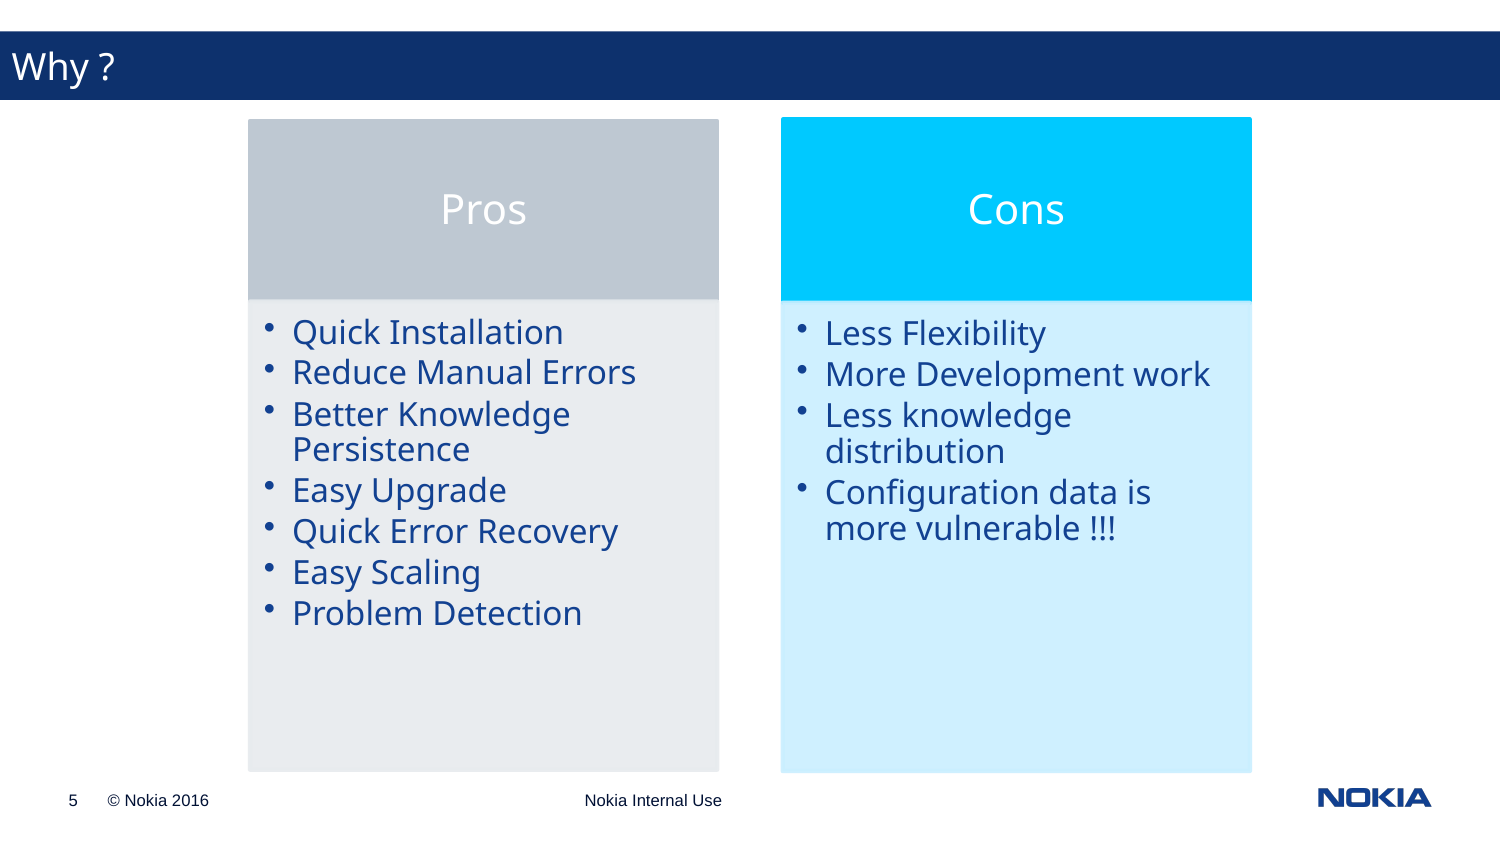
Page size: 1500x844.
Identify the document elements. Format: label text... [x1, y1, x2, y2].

text_box [68, 100, 633, 261]
footer Nokia Internal Use [441, 790, 866, 811]
picture [1318, 788, 1432, 807]
text_box Why ? [0, 31, 1500, 100]
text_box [249, 111, 1251, 779]
